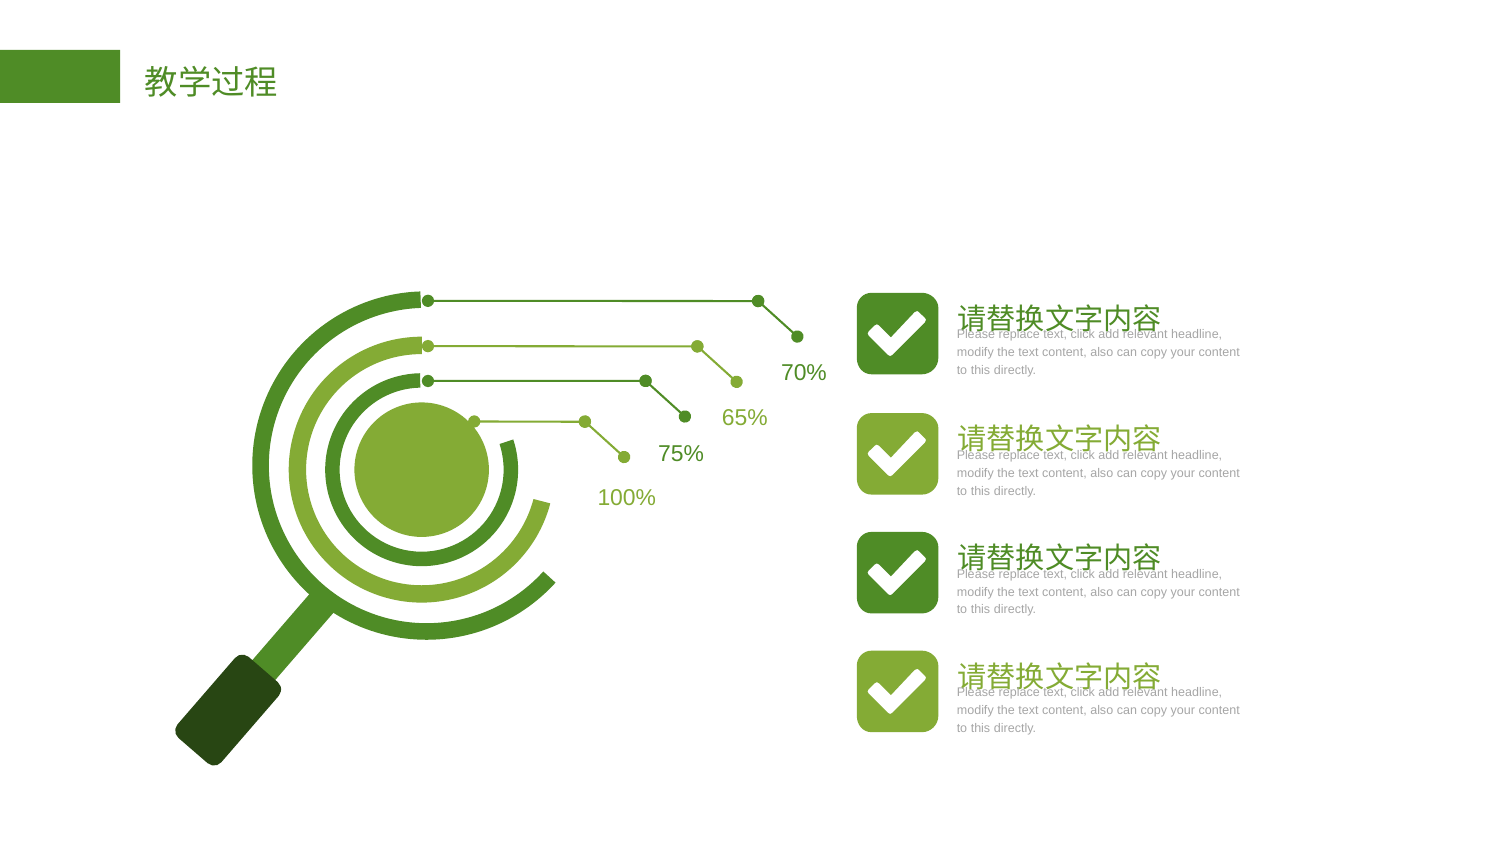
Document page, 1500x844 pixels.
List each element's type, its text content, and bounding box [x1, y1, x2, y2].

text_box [427, 345, 737, 383]
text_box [956, 650, 1245, 737]
text_box [856, 413, 939, 495]
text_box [956, 413, 1245, 499]
text_box [856, 650, 939, 733]
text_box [956, 292, 1245, 379]
text_box 75% [657, 432, 705, 466]
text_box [427, 380, 686, 417]
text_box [473, 421, 625, 458]
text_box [172, 291, 601, 737]
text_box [956, 531, 1245, 618]
text_box [856, 531, 939, 614]
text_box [427, 300, 798, 337]
text_box [856, 292, 939, 375]
text_box 70% [780, 352, 828, 386]
text_box 65% [721, 397, 769, 431]
text_box 100% [606, 477, 657, 511]
